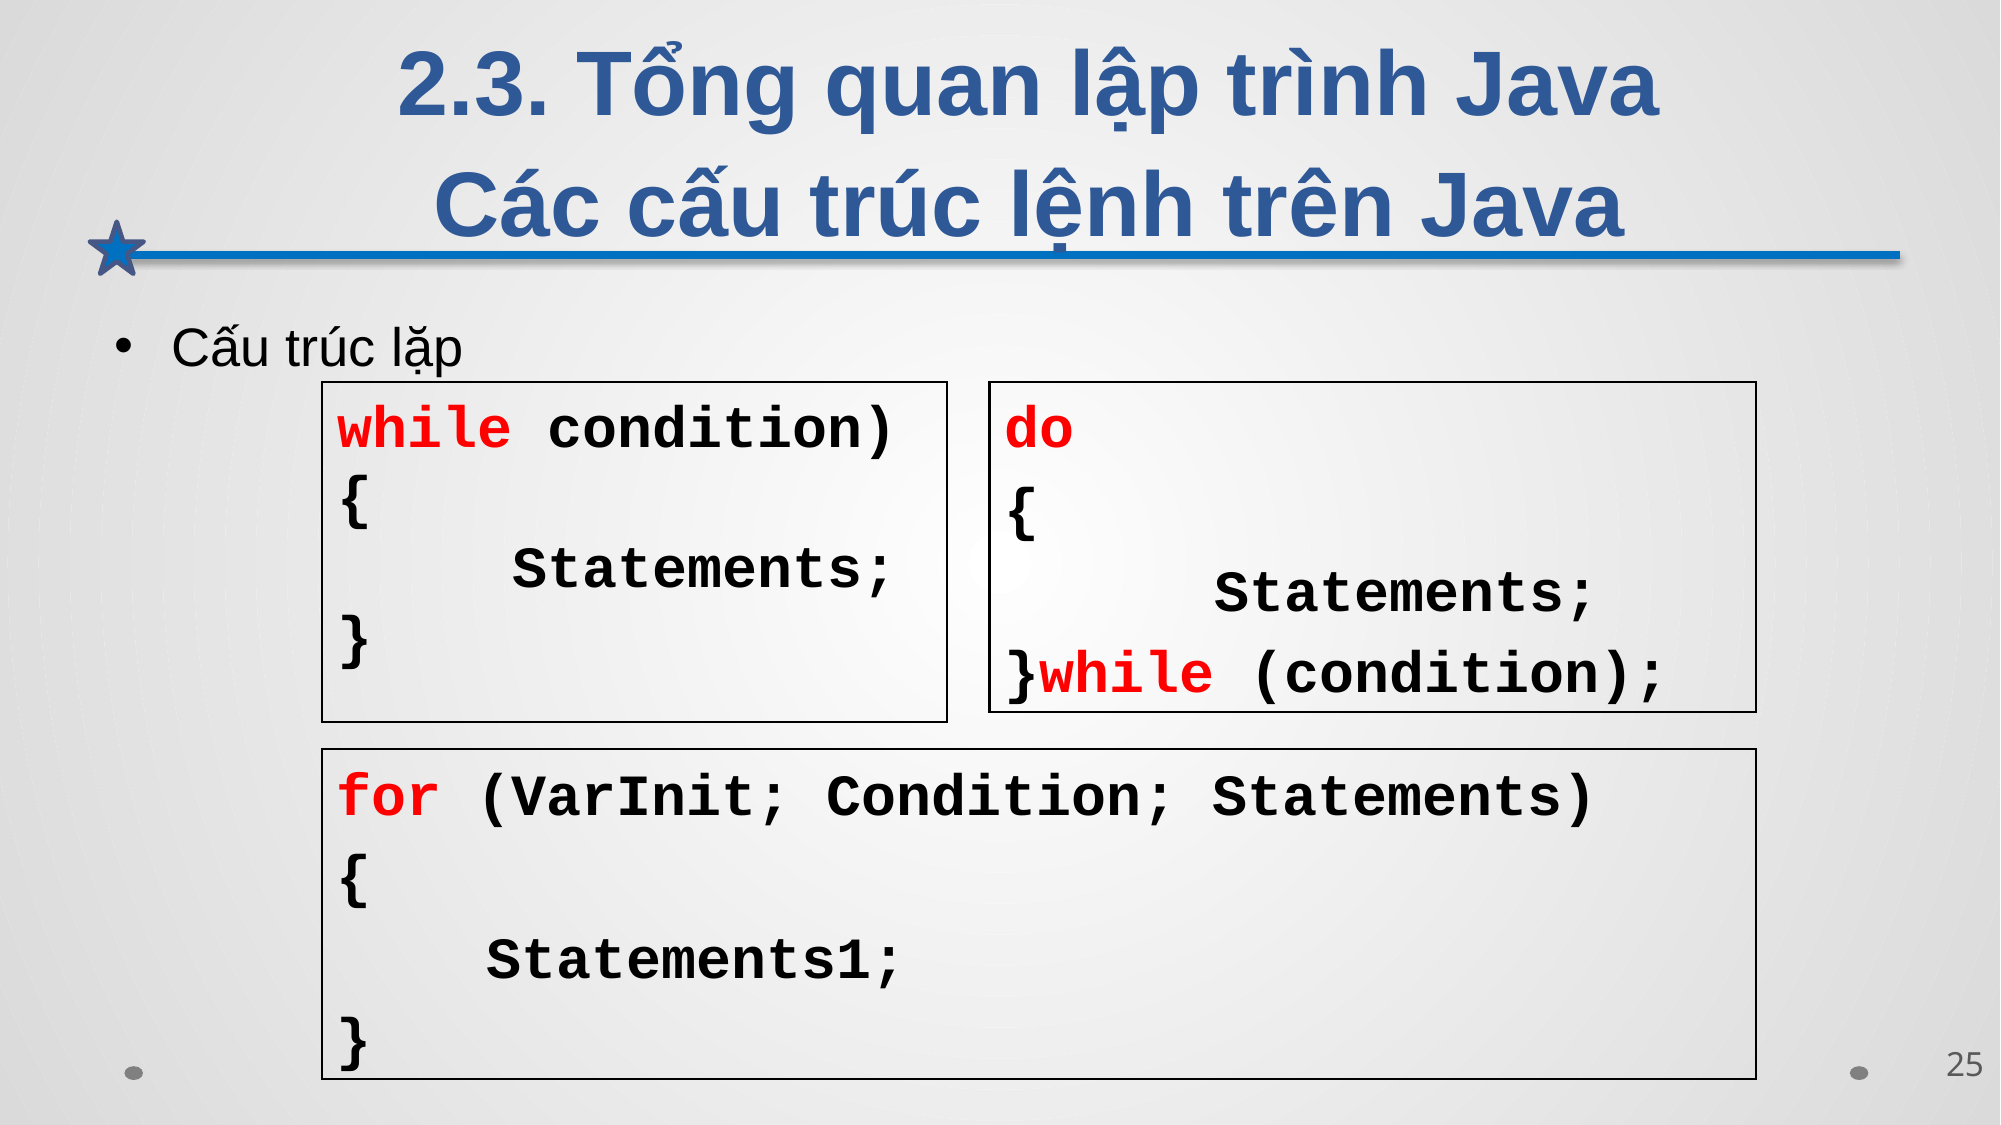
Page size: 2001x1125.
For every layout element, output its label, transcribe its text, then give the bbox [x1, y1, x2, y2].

text_box do { Statements; }while (condition); [989, 382, 1757, 712]
slide_number 25 [1846, 1028, 1992, 1103]
text_box while condition) { Statements; } [322, 382, 948, 723]
text_box for (VarInit; Condition; Statements) { Statements1; } [322, 749, 1757, 1079]
title 2.3. Tổng quan lập trình Java Các cấu trúc lệnh trên Java [161, 28, 1897, 263]
list Cấu trúc lặp [99, 304, 1900, 1064]
